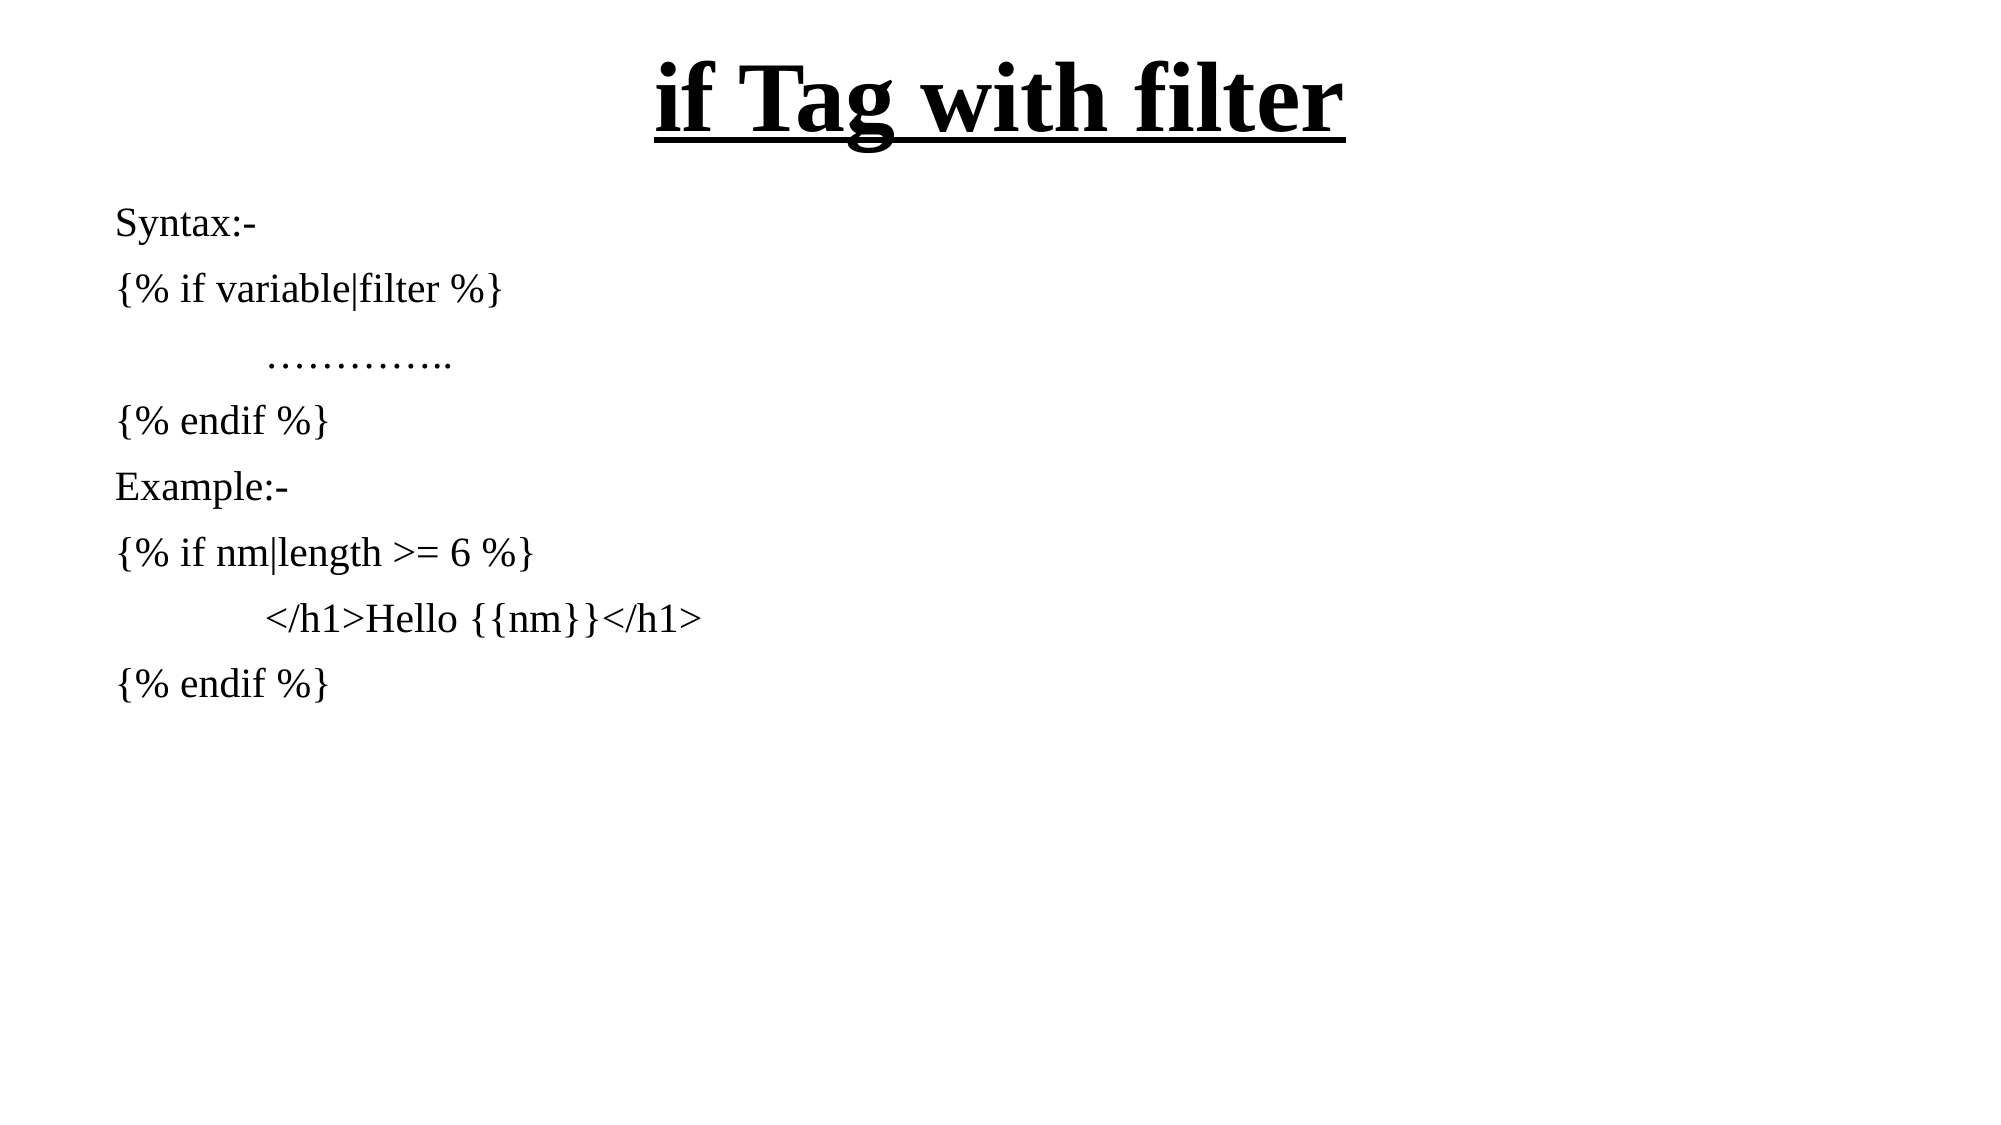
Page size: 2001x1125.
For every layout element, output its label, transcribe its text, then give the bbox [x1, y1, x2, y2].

list Syntax:- {% if variable|filter %} ………….. {% endif %} Example:- {% if nm|length >= 6 %} </h1>Hello {{nm}}</h1> {% endif %} [99, 193, 1900, 1078]
title if Tag with filter [99, 5, 1900, 193]
